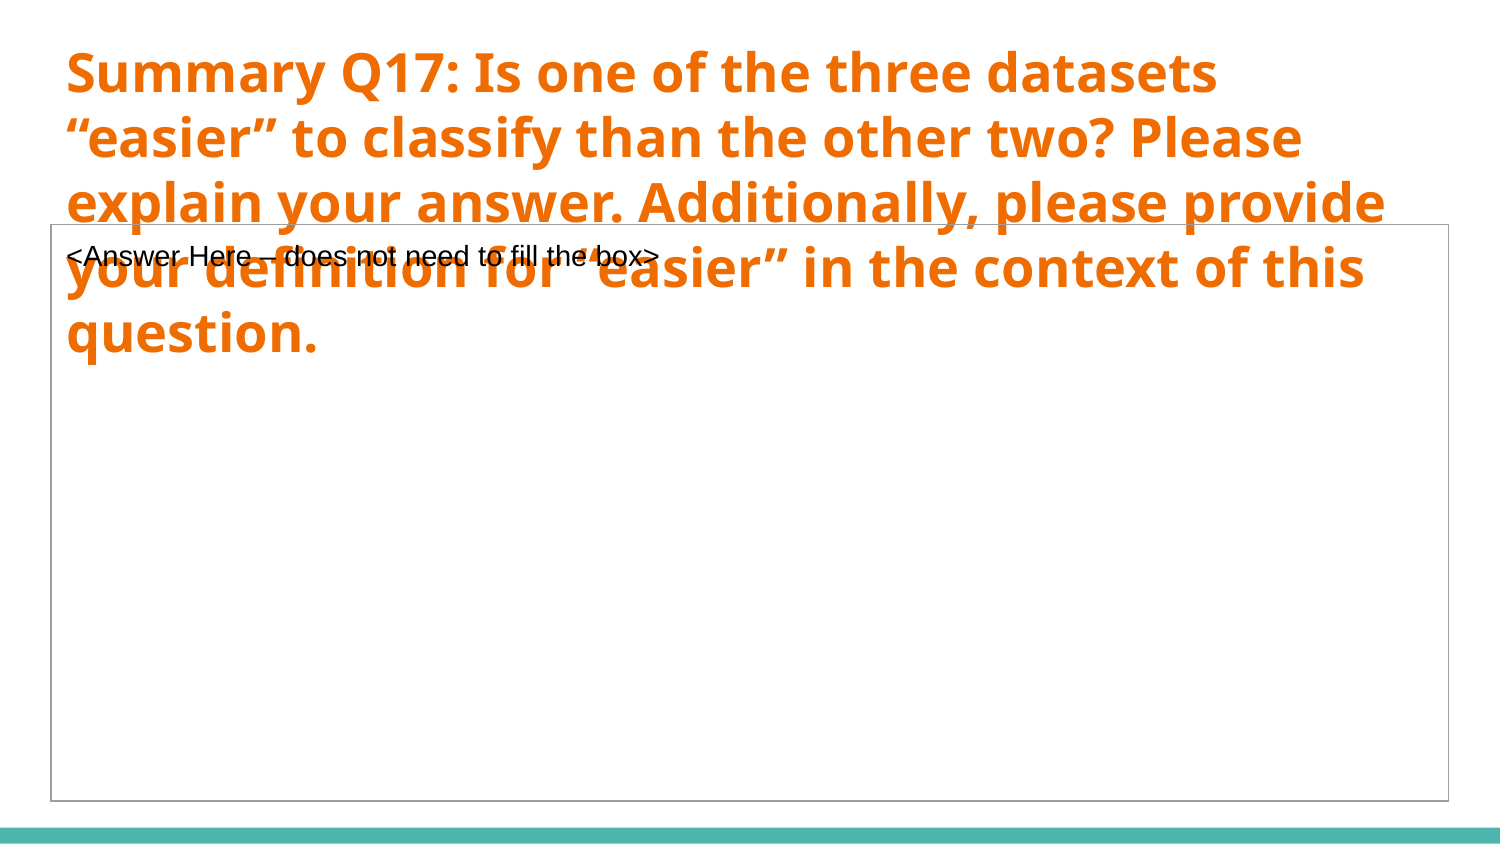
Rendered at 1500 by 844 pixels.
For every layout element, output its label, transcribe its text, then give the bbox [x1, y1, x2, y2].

table_header <Answer Here – does not need to fill the box> [52, 225, 1448, 800]
title Summary Q17: Is one of the three datasets “easier” to classify than the other two? Please explain your answer. Additionally, please provide your definition for “easier” in the context of this question. [51, 23, 1449, 219]
